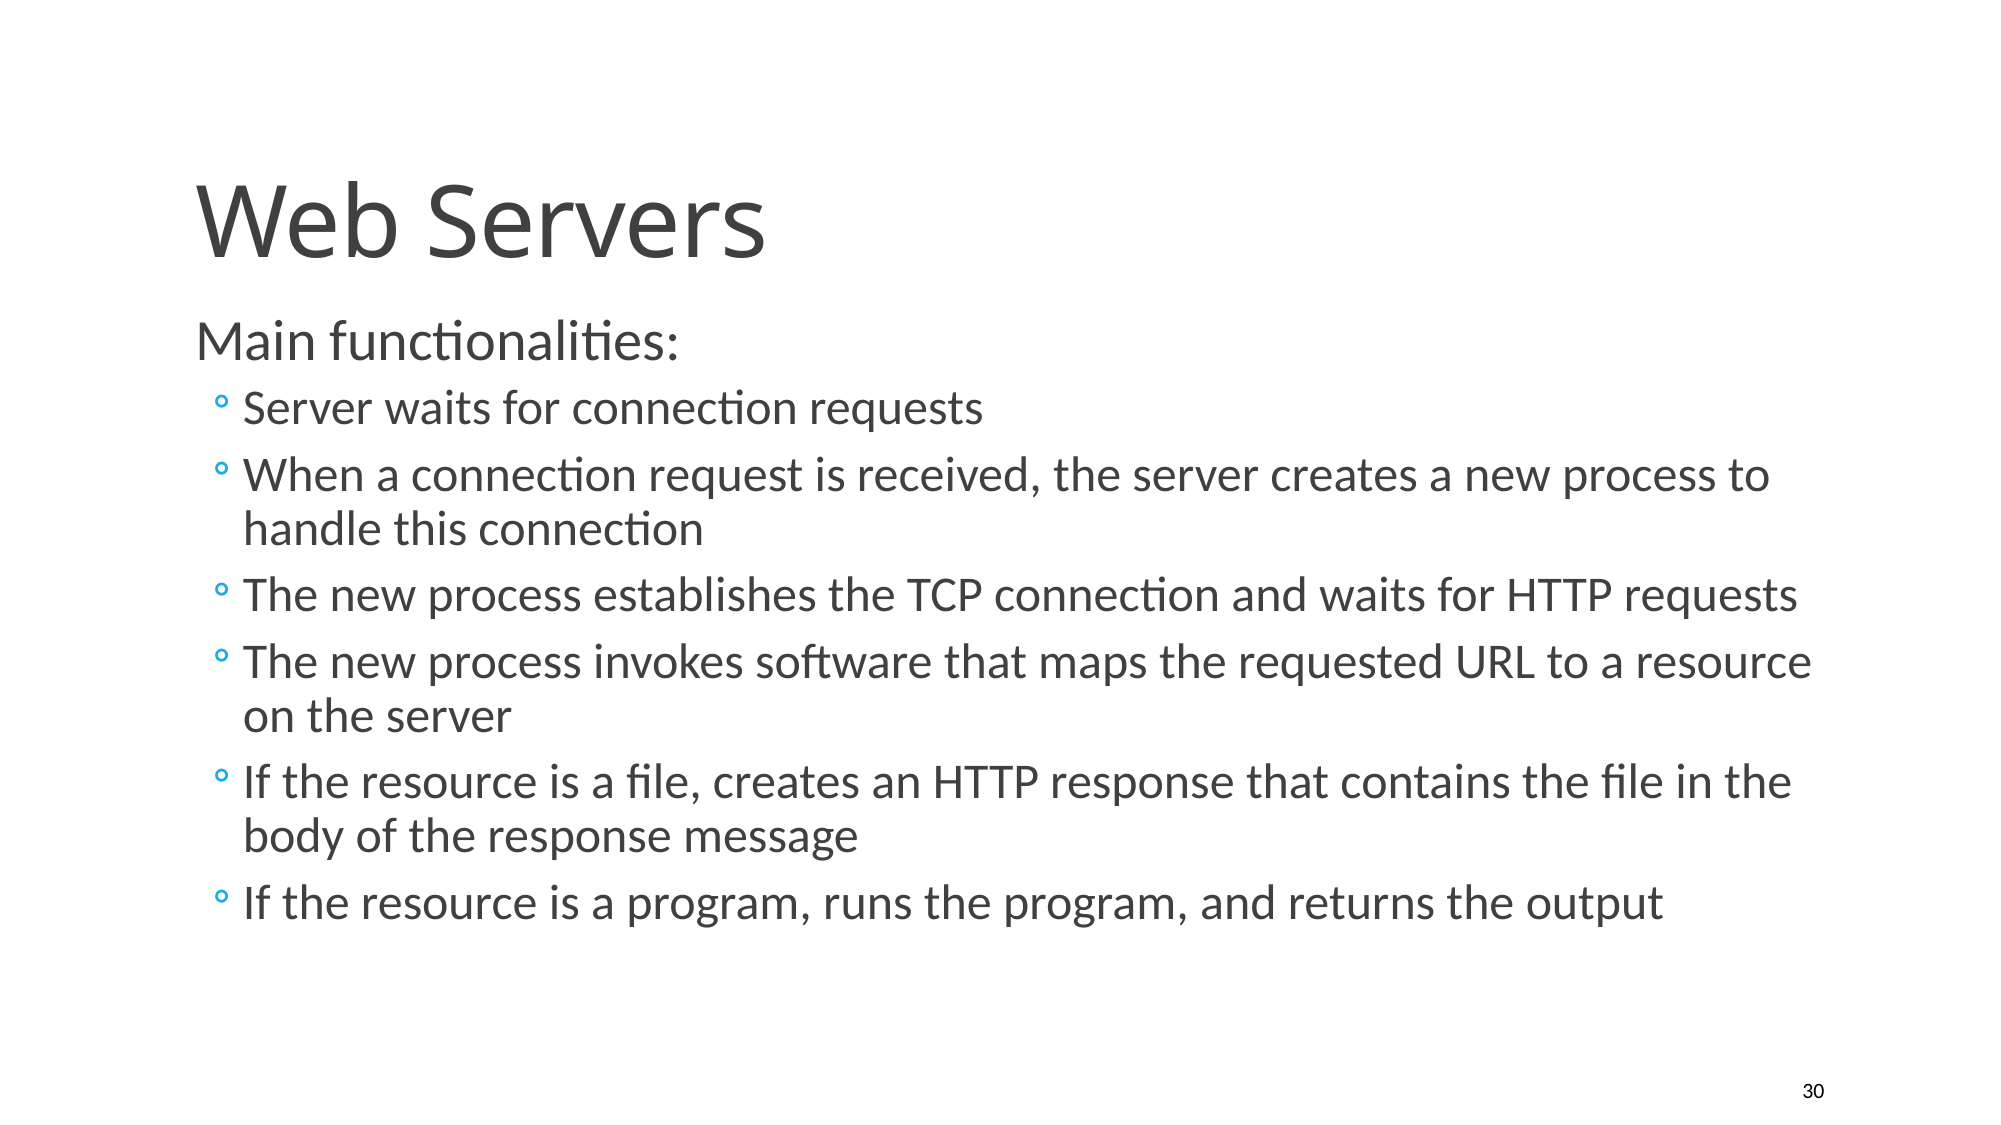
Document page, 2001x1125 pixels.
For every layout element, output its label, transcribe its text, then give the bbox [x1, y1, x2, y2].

list Main functionalities: Server waits for connection requests When a connection request is received, the server creates a new process to handle this connection The new process establishes the TCP connection and waits for HTTP requests The new process invokes software that maps the requested URL to a resource on the server If the resource is a file, creates an HTTP response that contains the file in the body of the response message If the resource is a program, runs the program, and returns the output [180, 302, 1830, 963]
slide_number 30 [1624, 1059, 1840, 1120]
title Web Servers [180, 47, 1830, 285]
